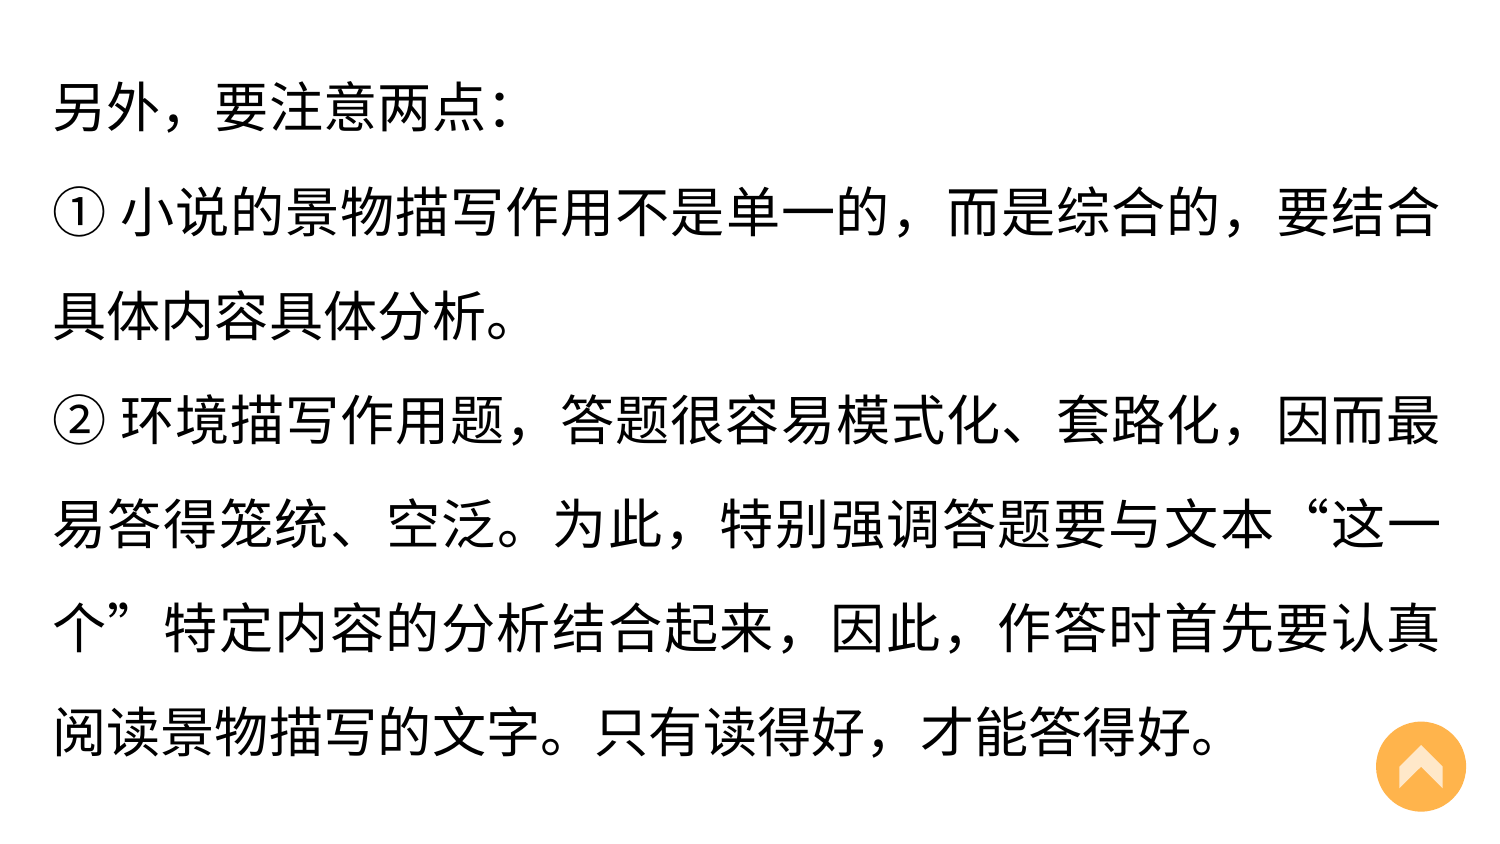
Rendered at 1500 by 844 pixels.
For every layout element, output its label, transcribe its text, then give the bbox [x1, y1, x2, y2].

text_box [1375, 721, 1467, 812]
text_box 另外，要注意两点： ①小说的景物描写作用不是单一的，而是综合的，要结合具体内容具体分析。 ②环境描写作用题，答题很容易模式化、套路化，因而最易答得笼统、空泛。为此，特别强调答题要与文本“这一个”特定内容的分析结合起来，因此，作答时首先要认真阅读景物描写的文字。只有读得好，才能答得好。 [37, 27, 1456, 772]
